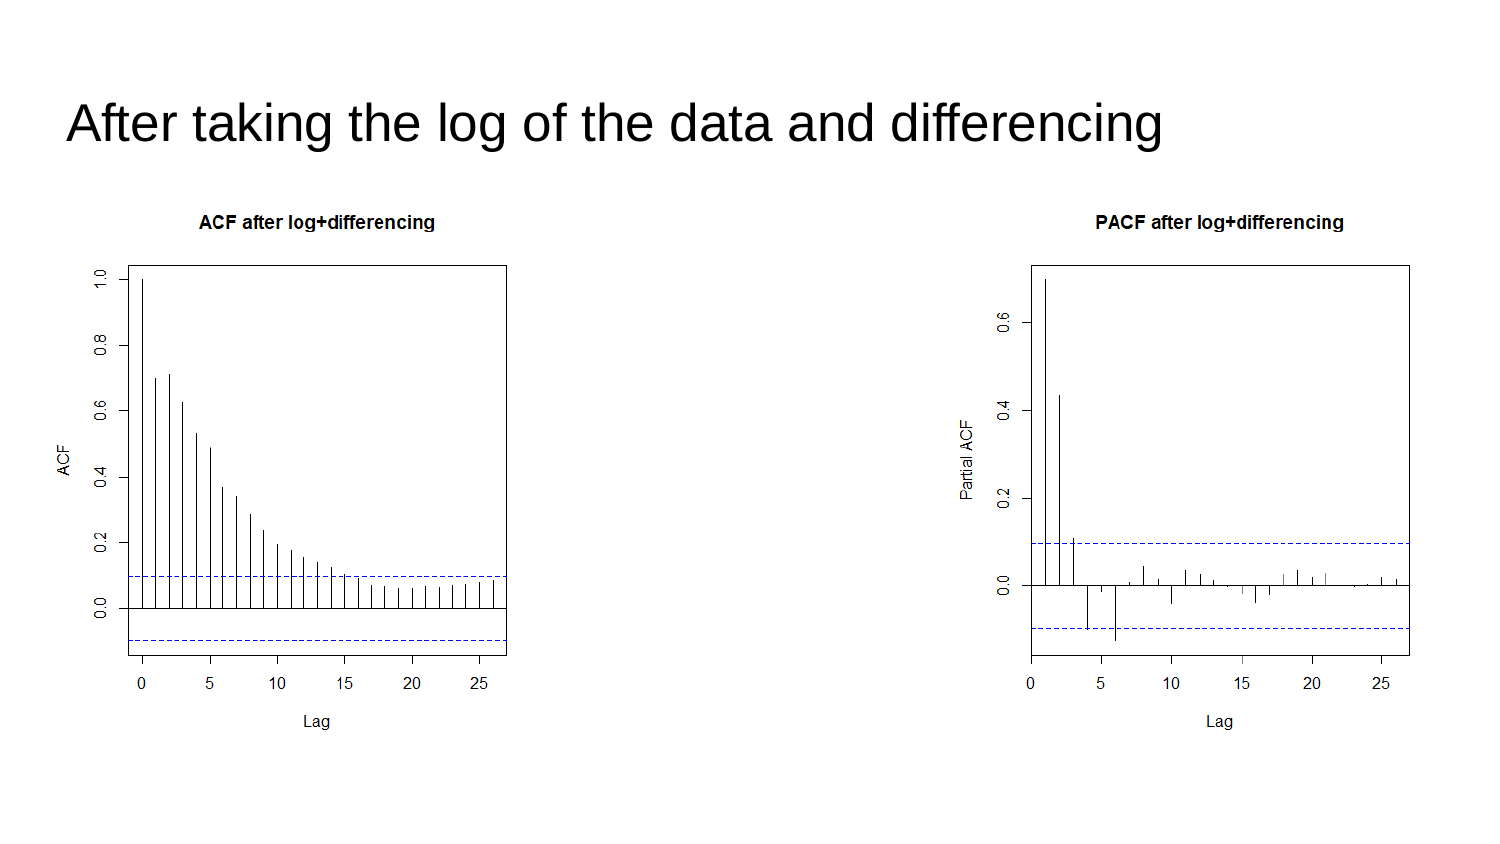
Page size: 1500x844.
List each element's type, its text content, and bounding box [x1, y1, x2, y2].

picture [954, 188, 1450, 750]
picture [50, 188, 546, 750]
title After taking the log of the data and differencing [51, 72, 1449, 167]
